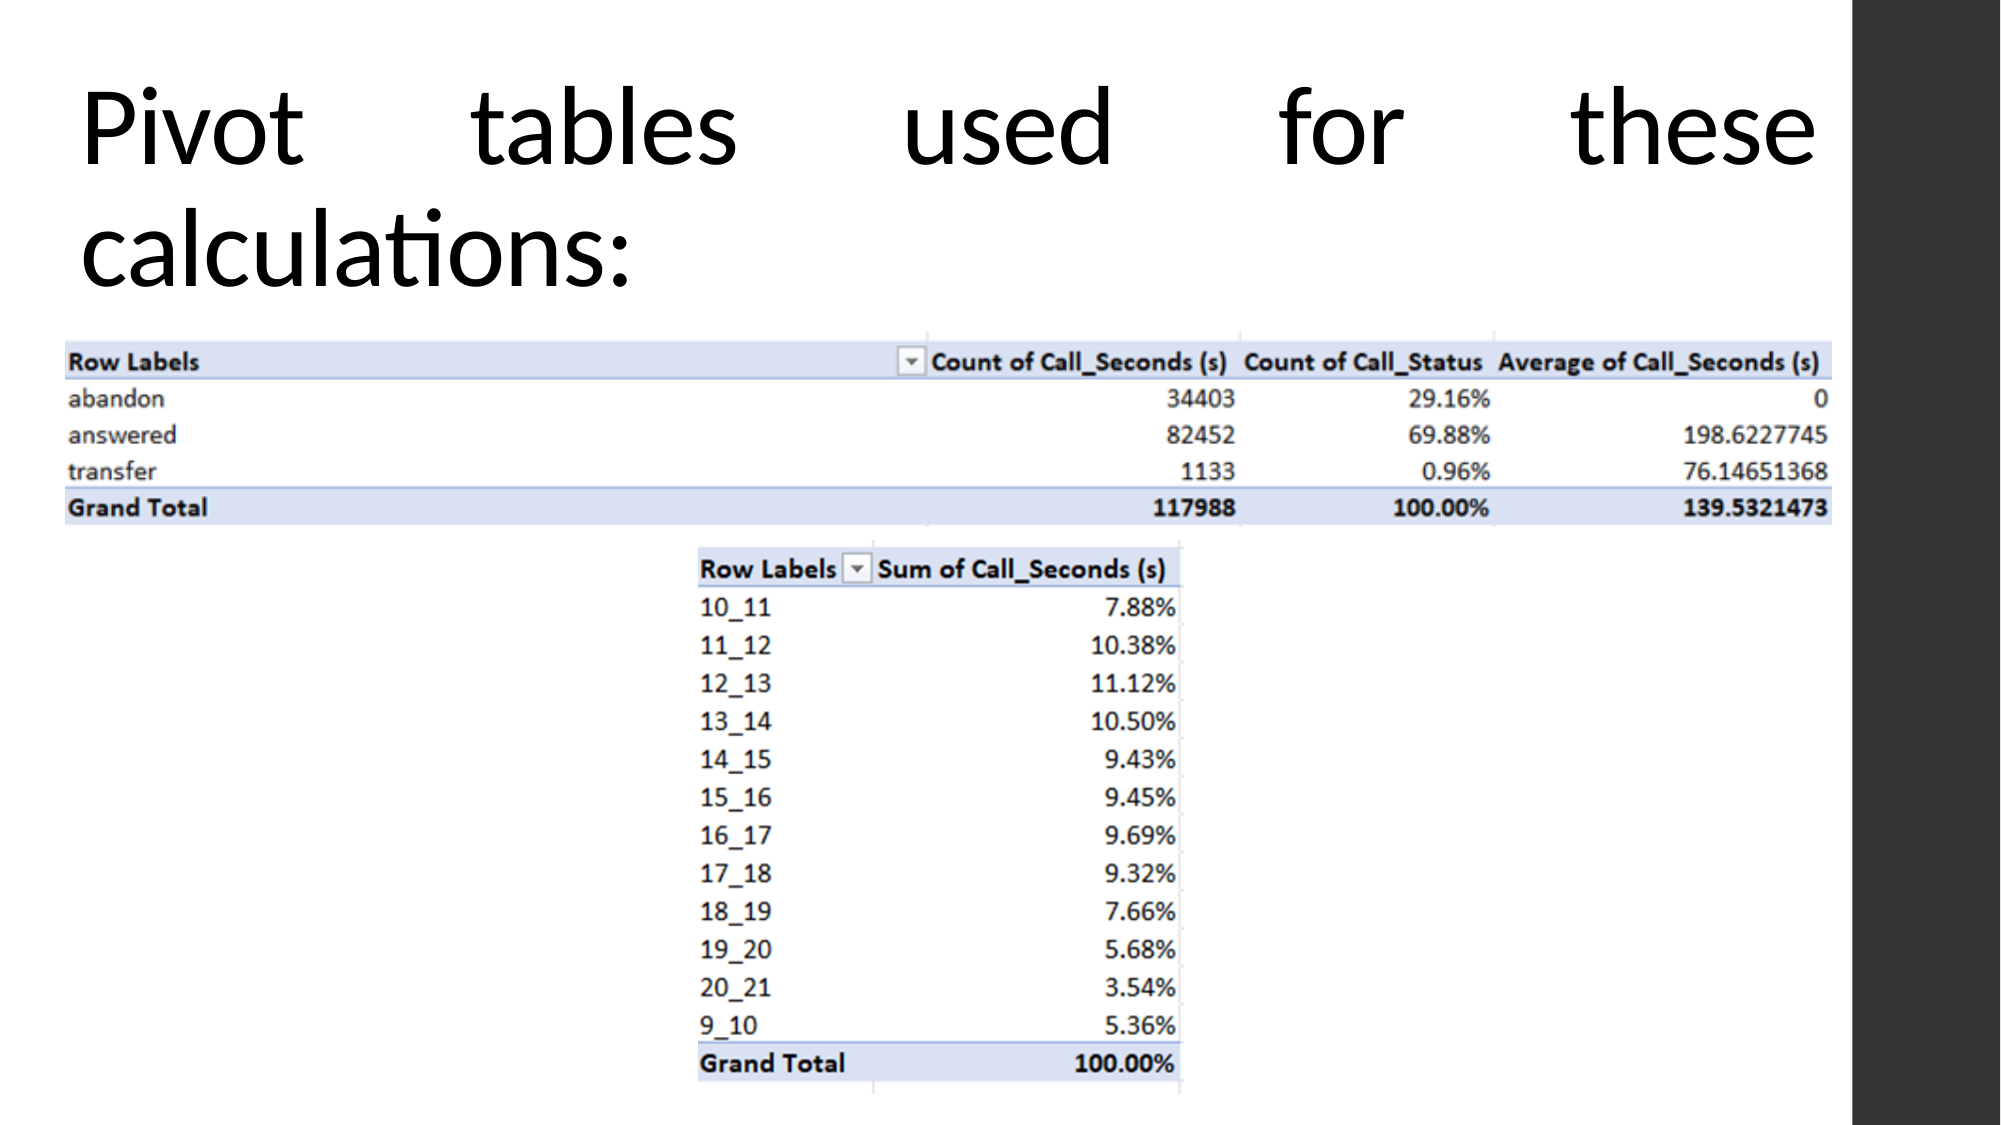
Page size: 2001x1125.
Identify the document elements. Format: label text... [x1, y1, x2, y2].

title Pivot tables used for these calculations: [65, 60, 1833, 299]
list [65, 331, 1832, 528]
picture [698, 540, 1184, 1095]
